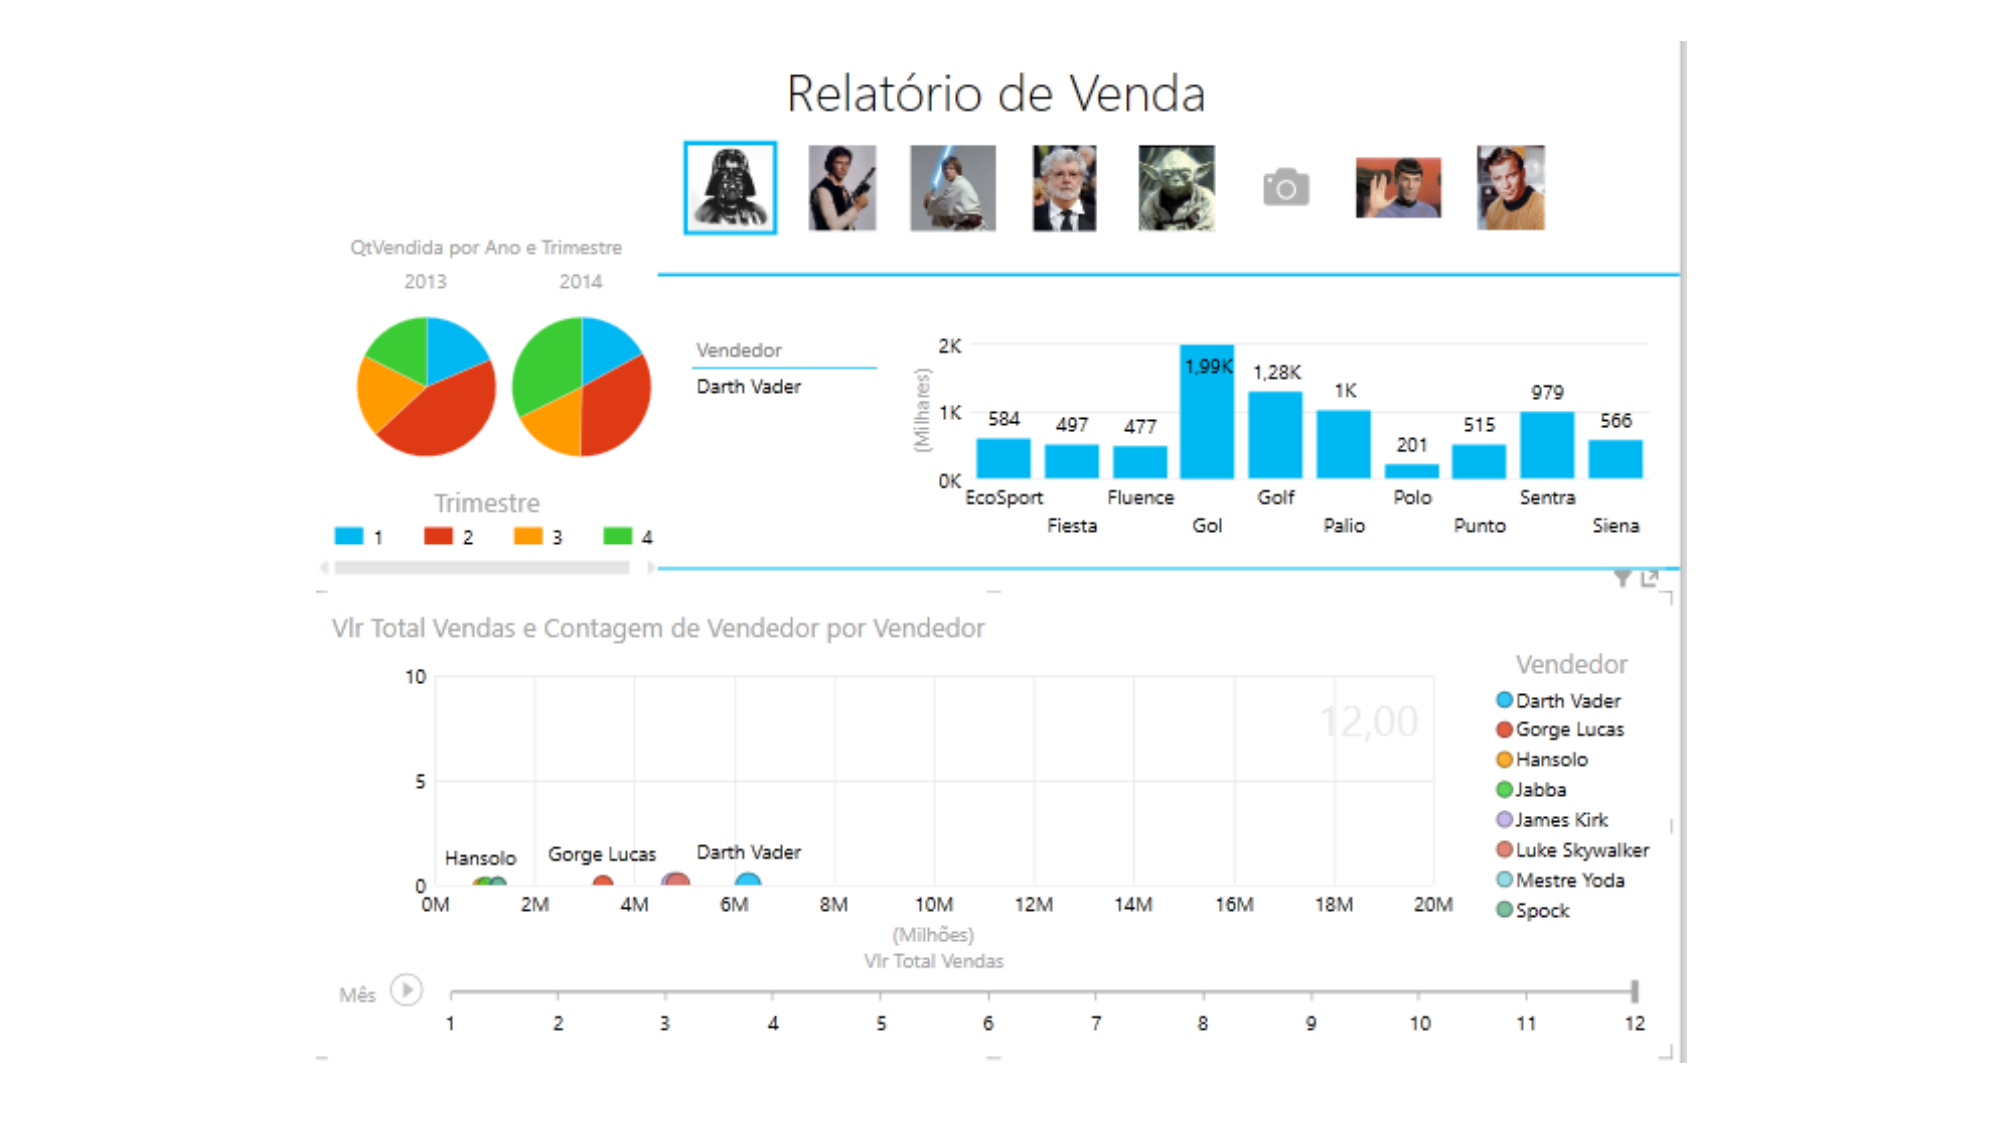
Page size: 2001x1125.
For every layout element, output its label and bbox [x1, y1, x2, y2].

picture [315, 41, 1688, 1063]
